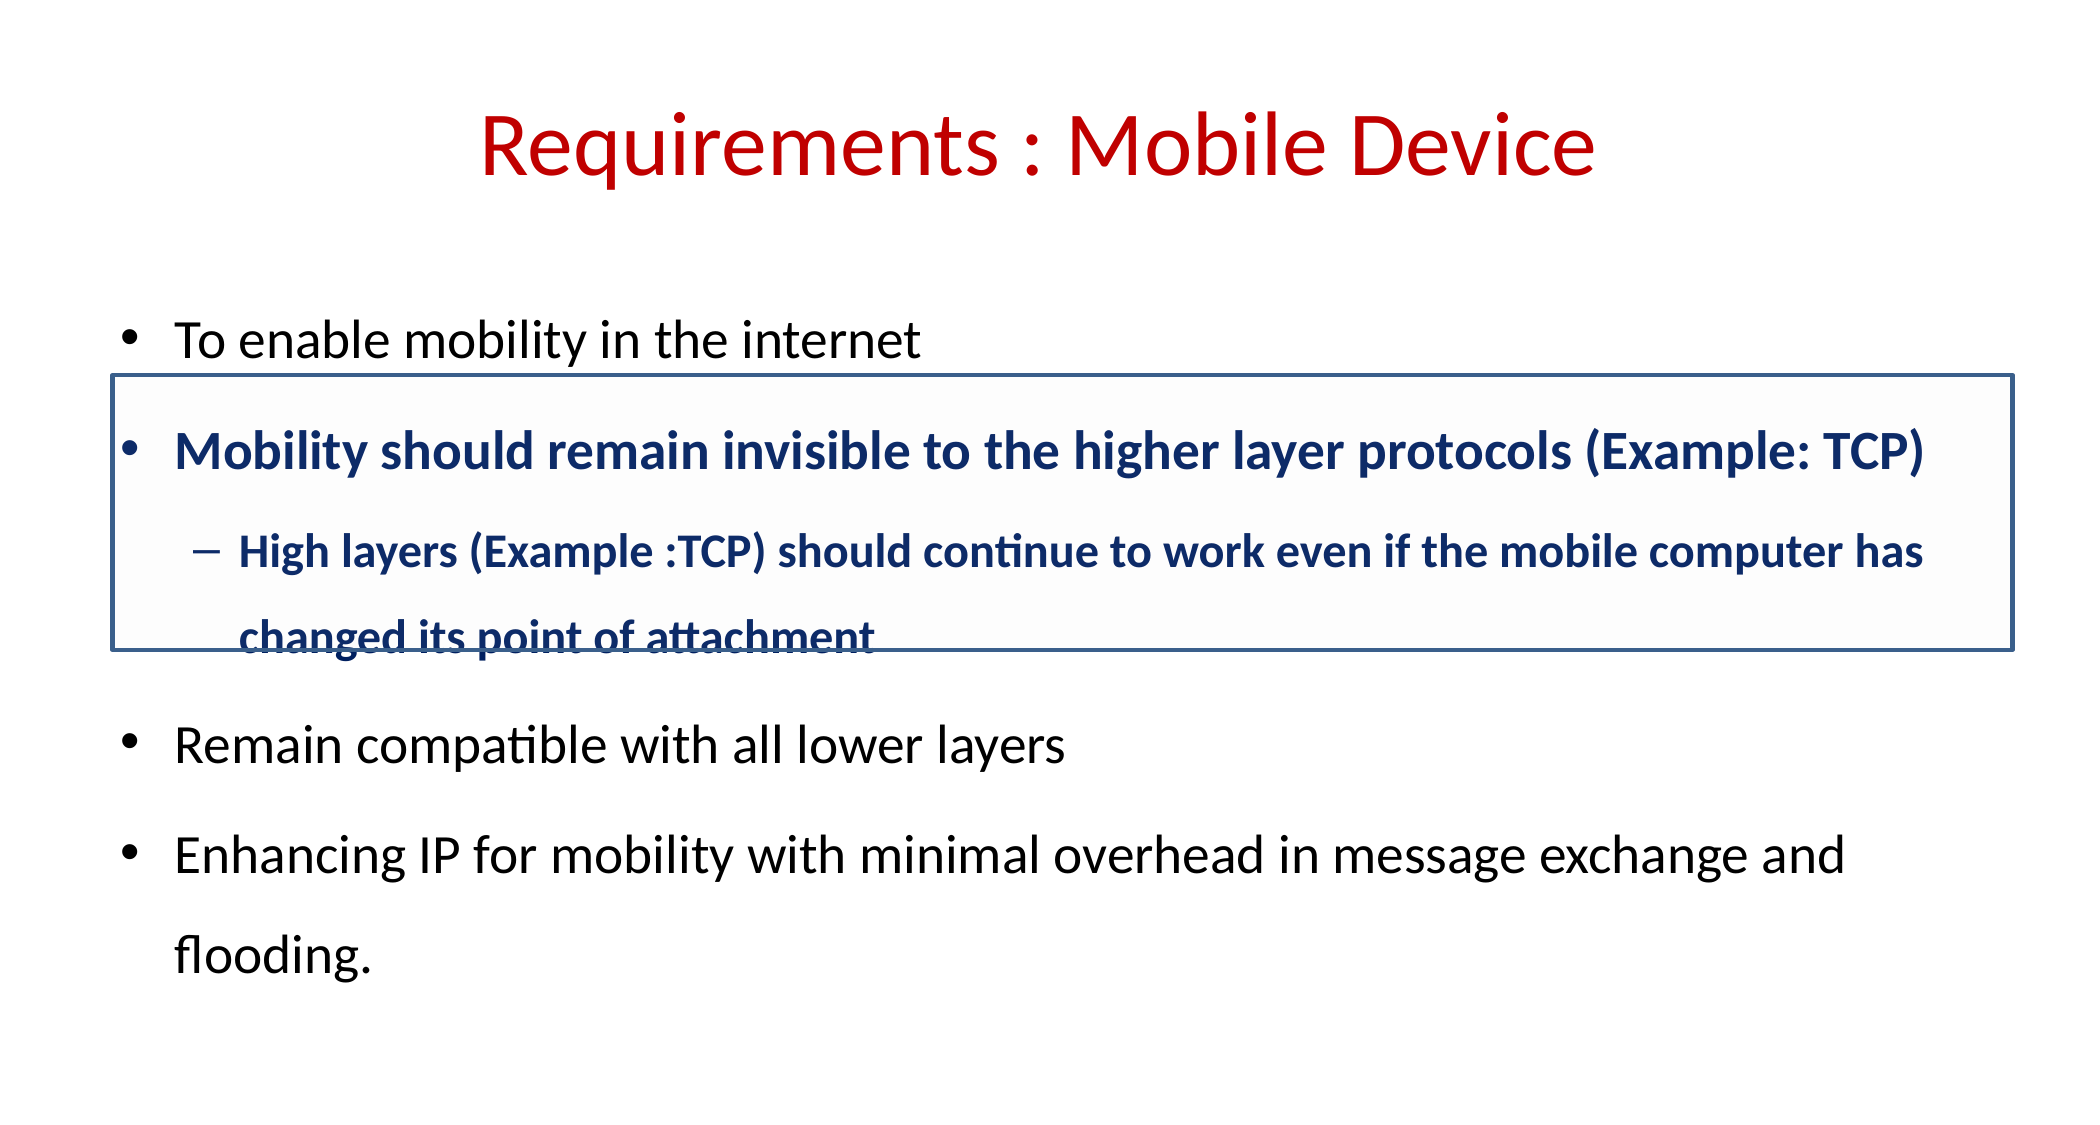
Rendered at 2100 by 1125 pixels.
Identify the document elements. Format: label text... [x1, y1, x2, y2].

title Requirements : Mobile Device [105, 45, 1995, 233]
text_box [110, 373, 2015, 652]
list To enable mobility in the internet Mobility should remain invisible to the higher layer protocols (Example: TCP) High layers (Example :TCP) should continue to work even if the mobile computer has changed its point of attachment Remain compatible with all lower layers Enhancing IP for mobility with minimal overhead in message exchange and flooding. [105, 262, 1995, 1005]
